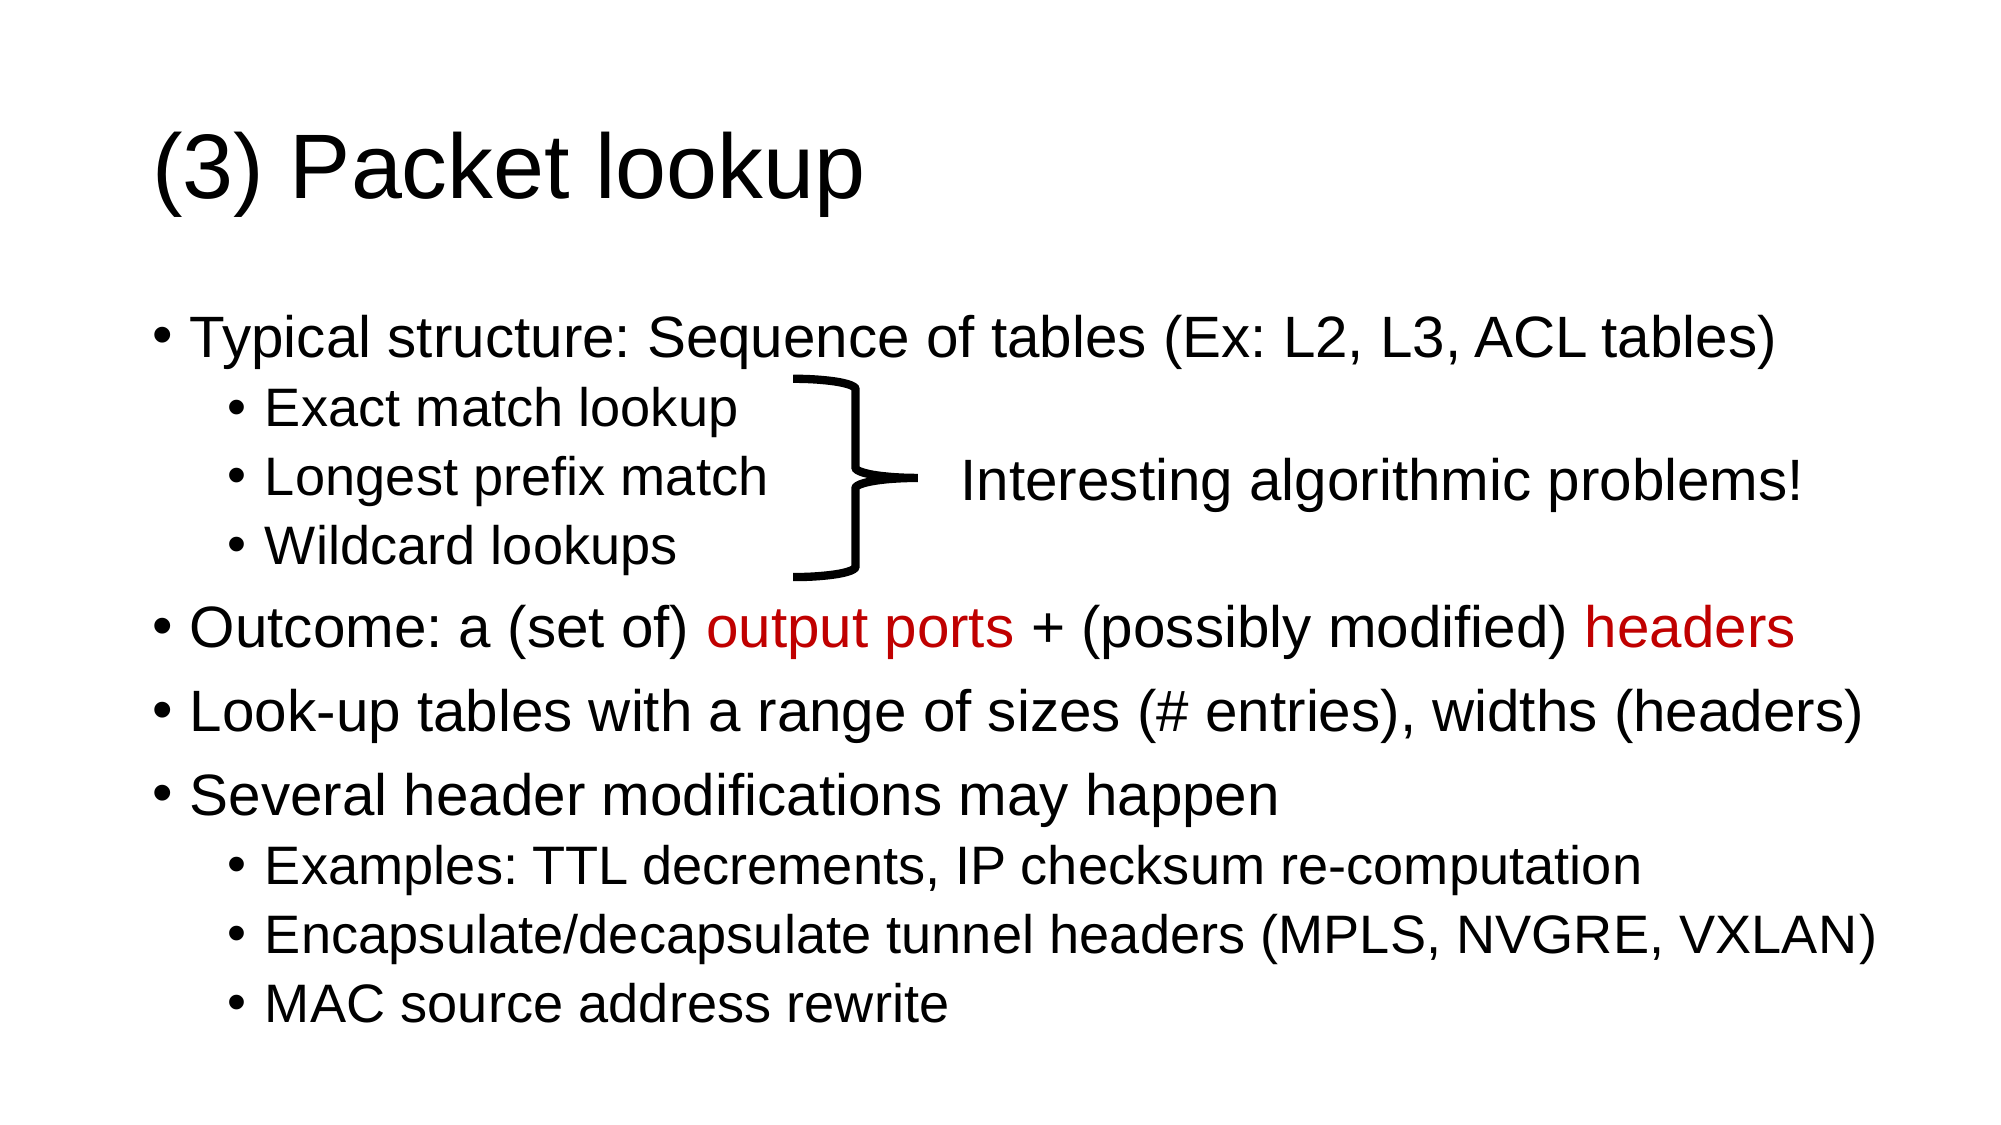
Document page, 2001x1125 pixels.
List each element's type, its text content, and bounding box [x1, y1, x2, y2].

text_box [793, 378, 918, 578]
text_box Interesting algorithmic problems! [945, 435, 1910, 520]
title (3) Packet lookup [137, 59, 1863, 278]
list Typical structure: Sequence of tables (Ex: L2, L3, ACL tables) Exact match lookup Longest prefix match Wildcard lookups Outcome: a (set of) output ports + (possibly modified) headers Look-up tables with a range of sizes (# entries), widths (headers) Several header modifications may happen Examples: TTL decrements, IP checksum re-computation Encapsulate/decapsulate tunnel headers (MPLS, NVGRE, VXLAN) MAC source address rewrite [137, 299, 1963, 1125]
